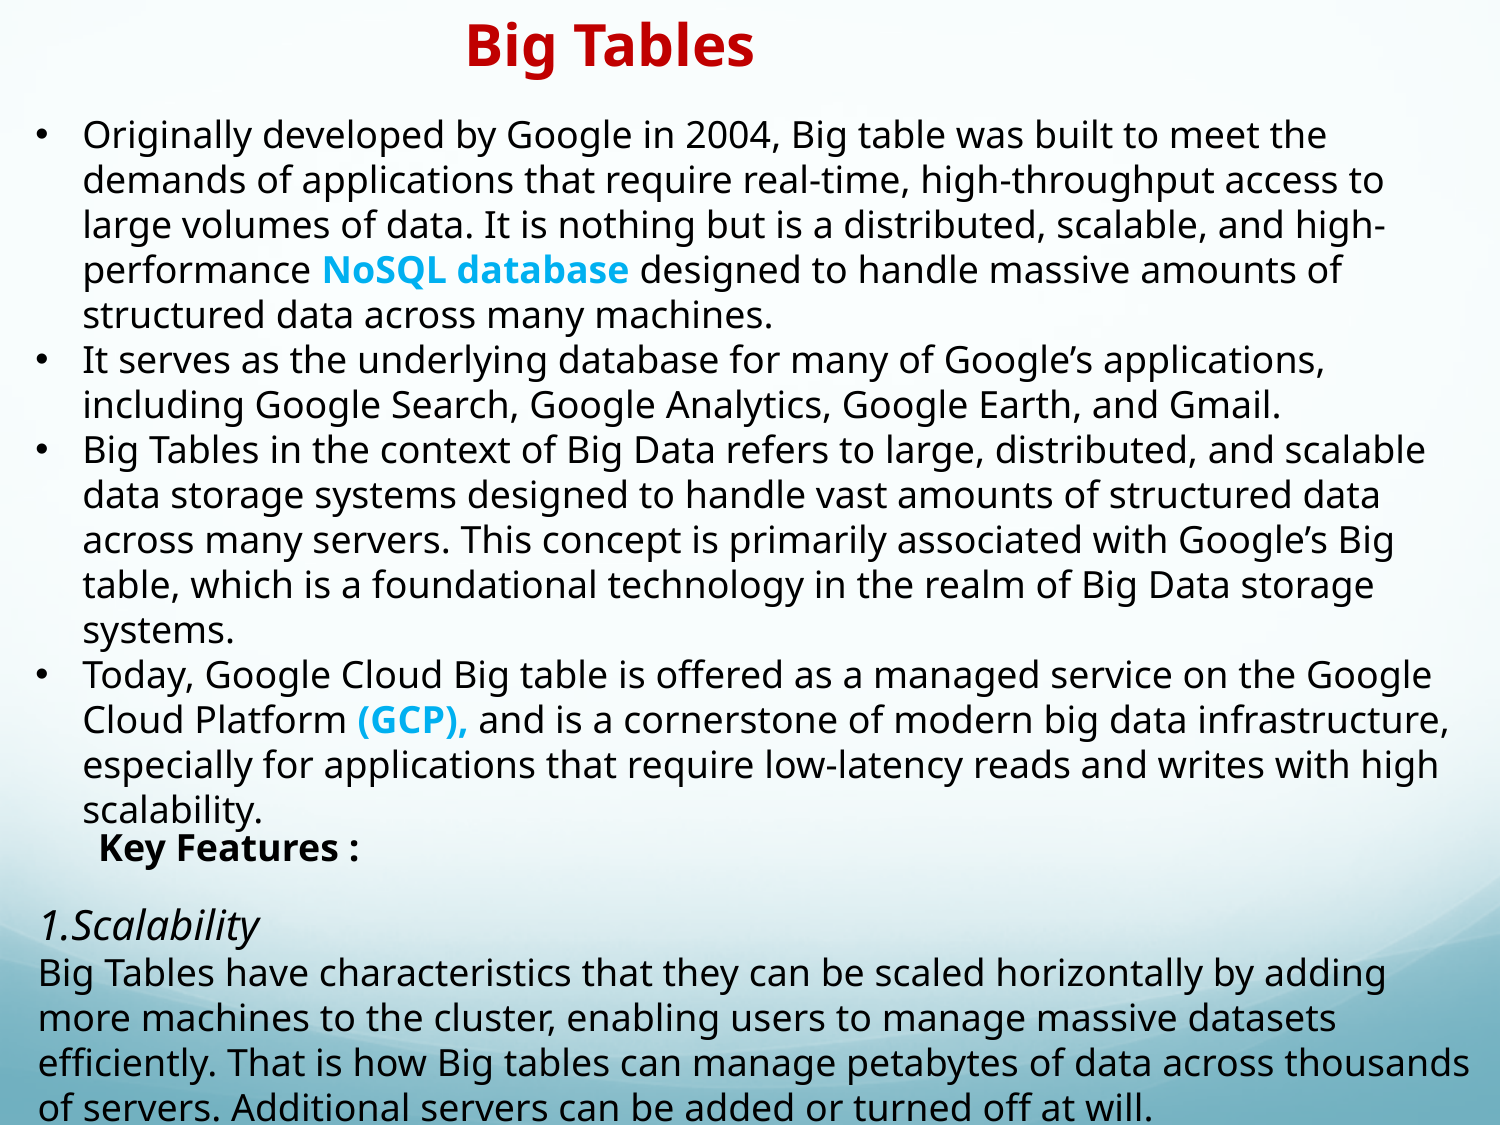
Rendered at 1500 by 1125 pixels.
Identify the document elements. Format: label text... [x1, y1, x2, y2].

text_box Originally developed by Google in 2004, Big table was built to meet the demands of applications that require real-time, high-throughput access to large volumes of data. It is nothing but is a distributed, scalable, and high-performance NoSQL database designed to handle massive amounts of structured data across many machines. It serves as the underlying database for many of Google’s applications, including Google Search, Google Analytics, Google Earth, and Gmail. Big Tables in the context of Big Data refers to large, distributed, and scalable data storage systems designed to handle vast amounts of structured data across many servers. This concept is primarily associated with Google’s Big table, which is a foundational technology in the realm of Big Data storage systems. Today, Google Cloud Big table is offered as a managed service on the Google Cloud Platform (GCP), and is a cornerstone of modern big data infrastructure, especially for applications that require low-latency reads and writes with high scalability. [20, 103, 1473, 839]
text_box Scalability Big Tables have characteristics that they can be scaled horizontally by adding more machines to the cluster, enabling users to manage massive datasets efficiently. That is how Big tables can manage petabytes of data across thousands of servers. Additional servers can be added or turned off at will. [22, 891, 1500, 1125]
text_box Big Tables [449, 1, 919, 86]
text_box Key Features : [83, 816, 385, 876]
